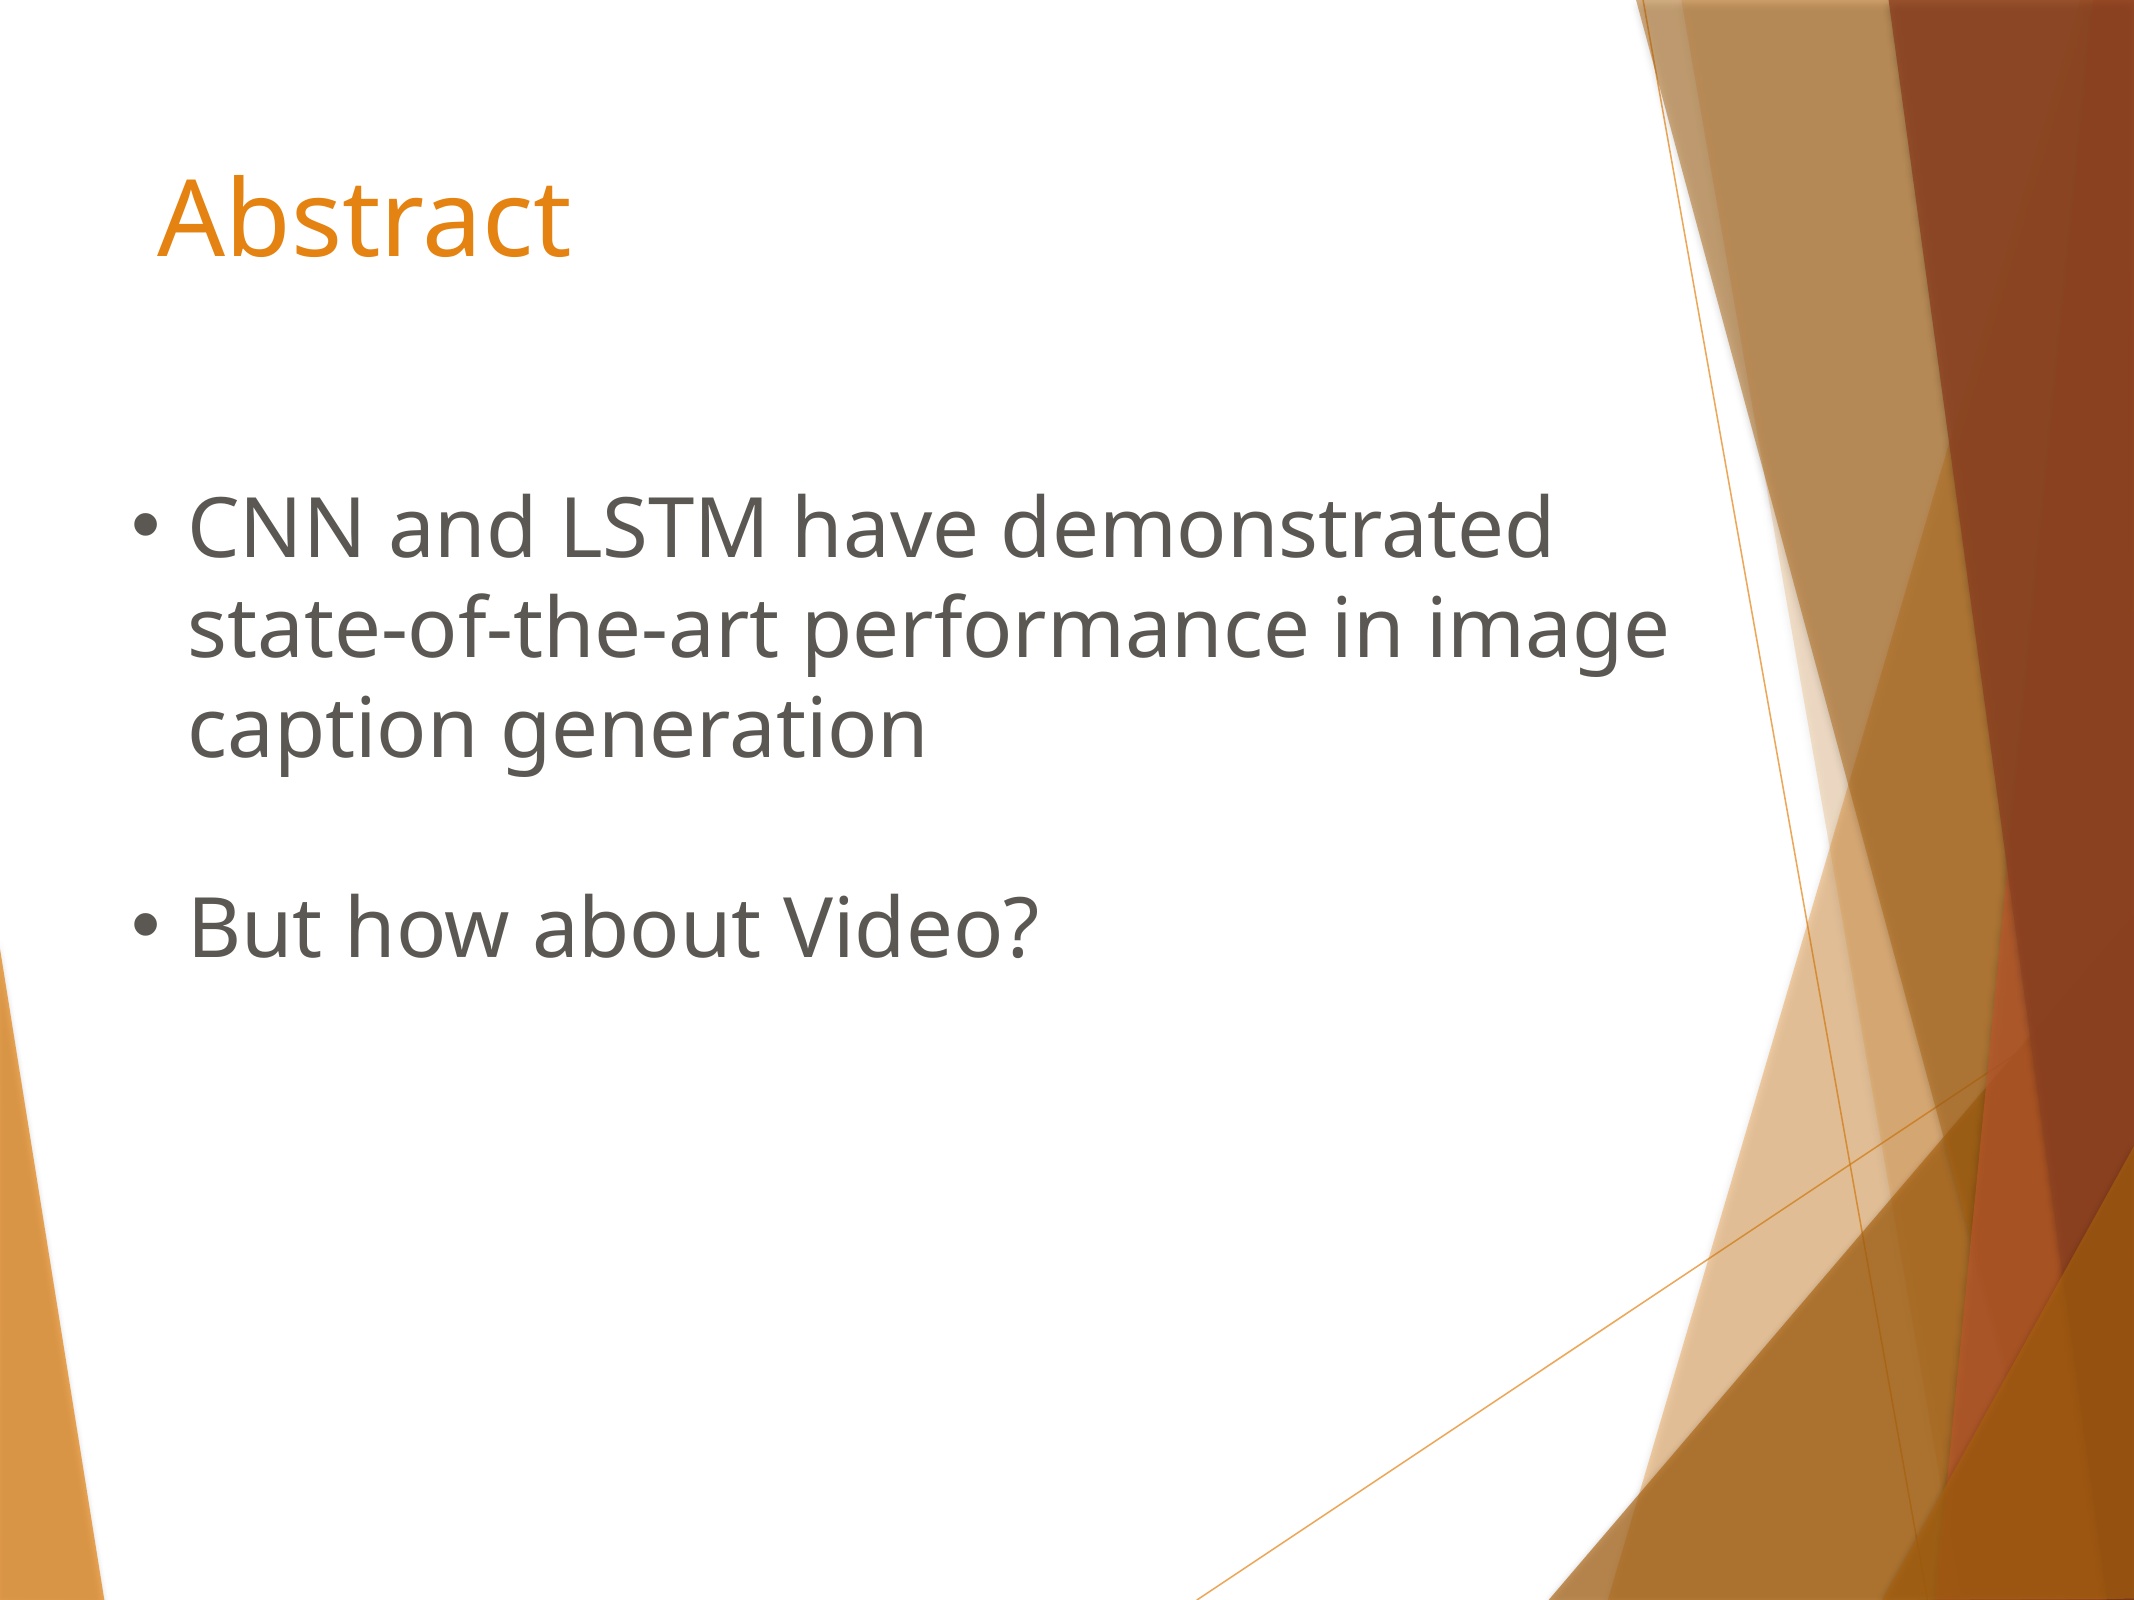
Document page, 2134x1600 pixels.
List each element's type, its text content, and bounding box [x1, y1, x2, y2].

title Abstract [142, 142, 1624, 451]
text_box CNN and LSTM have demonstrated state-of-the-art performance in image caption generation But how about Video? [116, 466, 1764, 1056]
